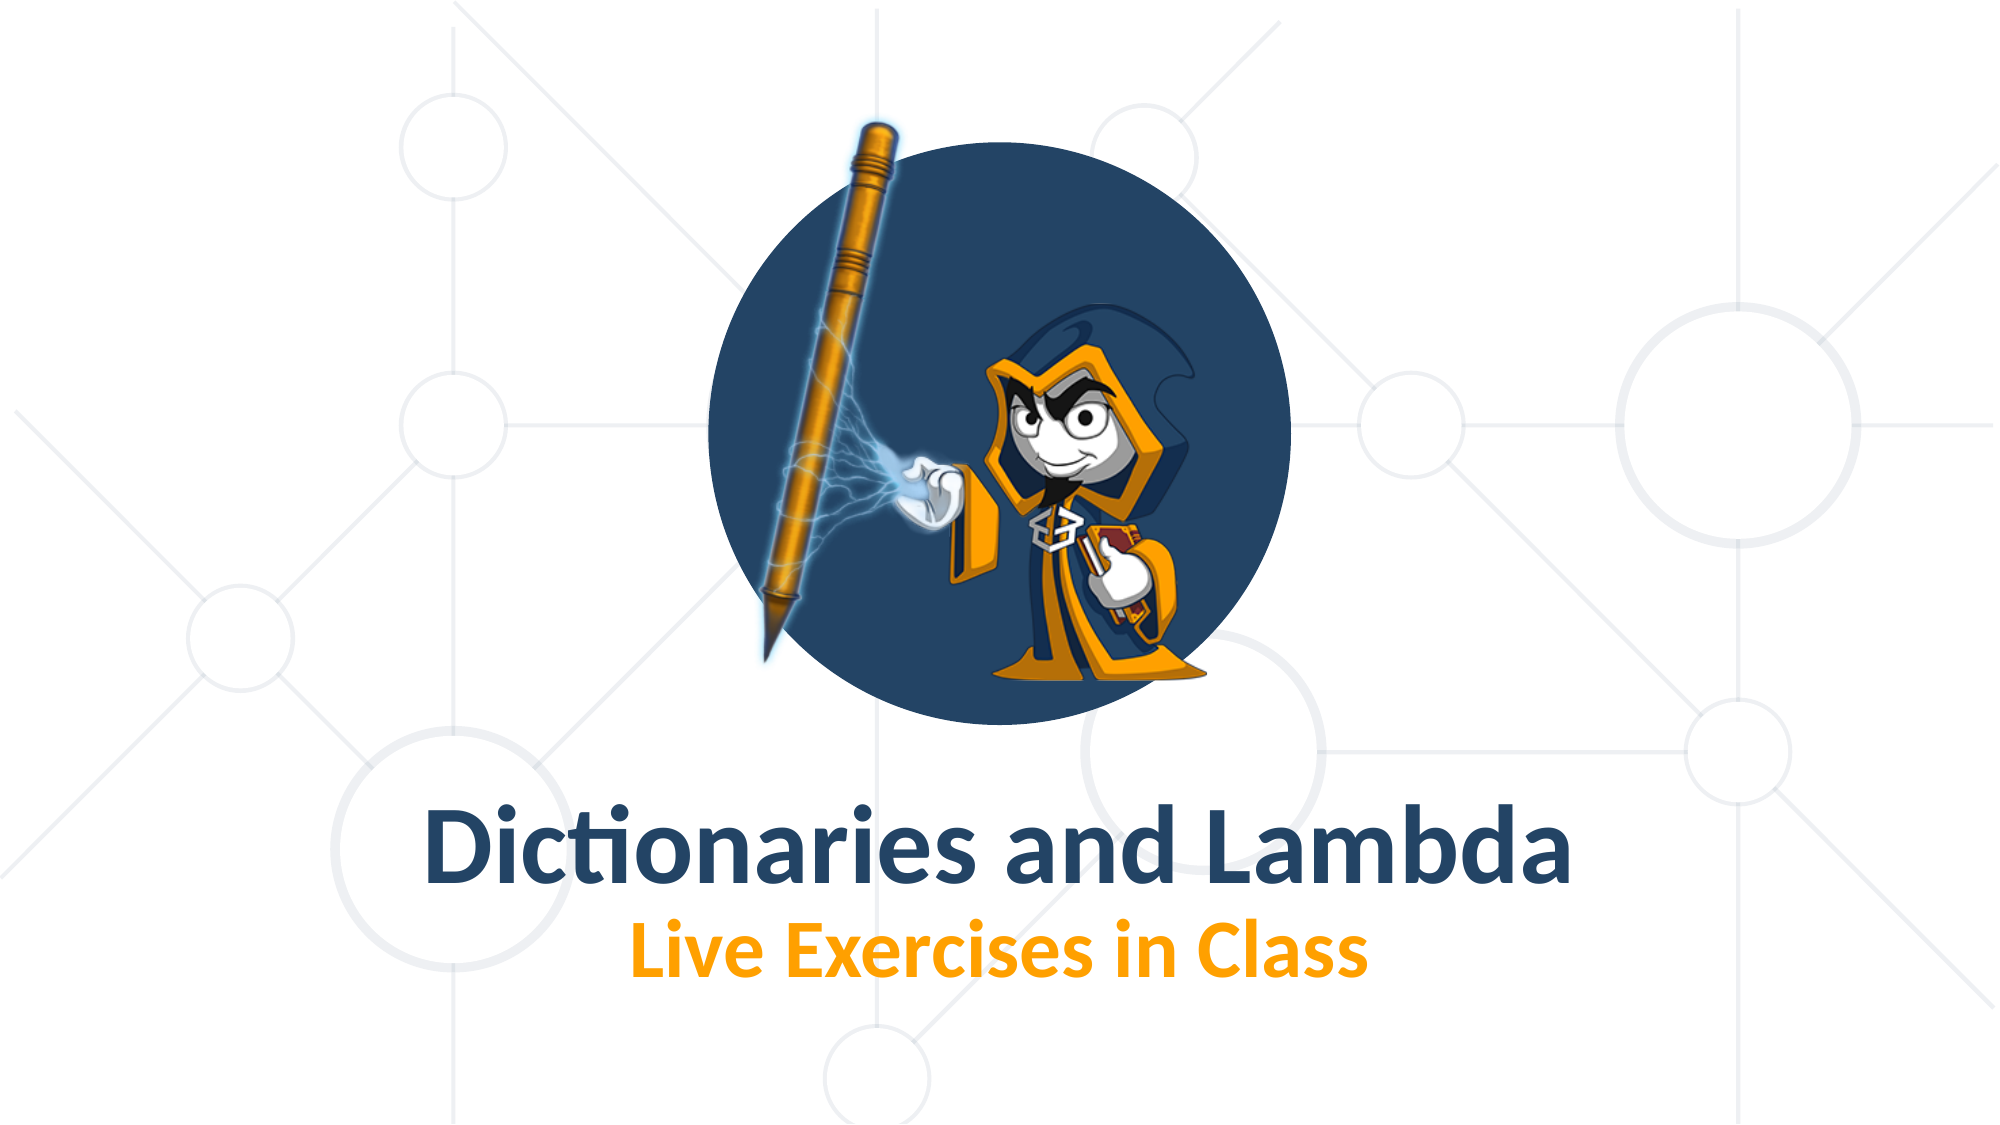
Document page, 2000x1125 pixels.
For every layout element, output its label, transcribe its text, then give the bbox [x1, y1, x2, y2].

picture [736, 112, 1230, 708]
list Live Exercises in Class [100, 900, 1899, 983]
list Dictionaries and Lambda [100, 771, 1899, 898]
